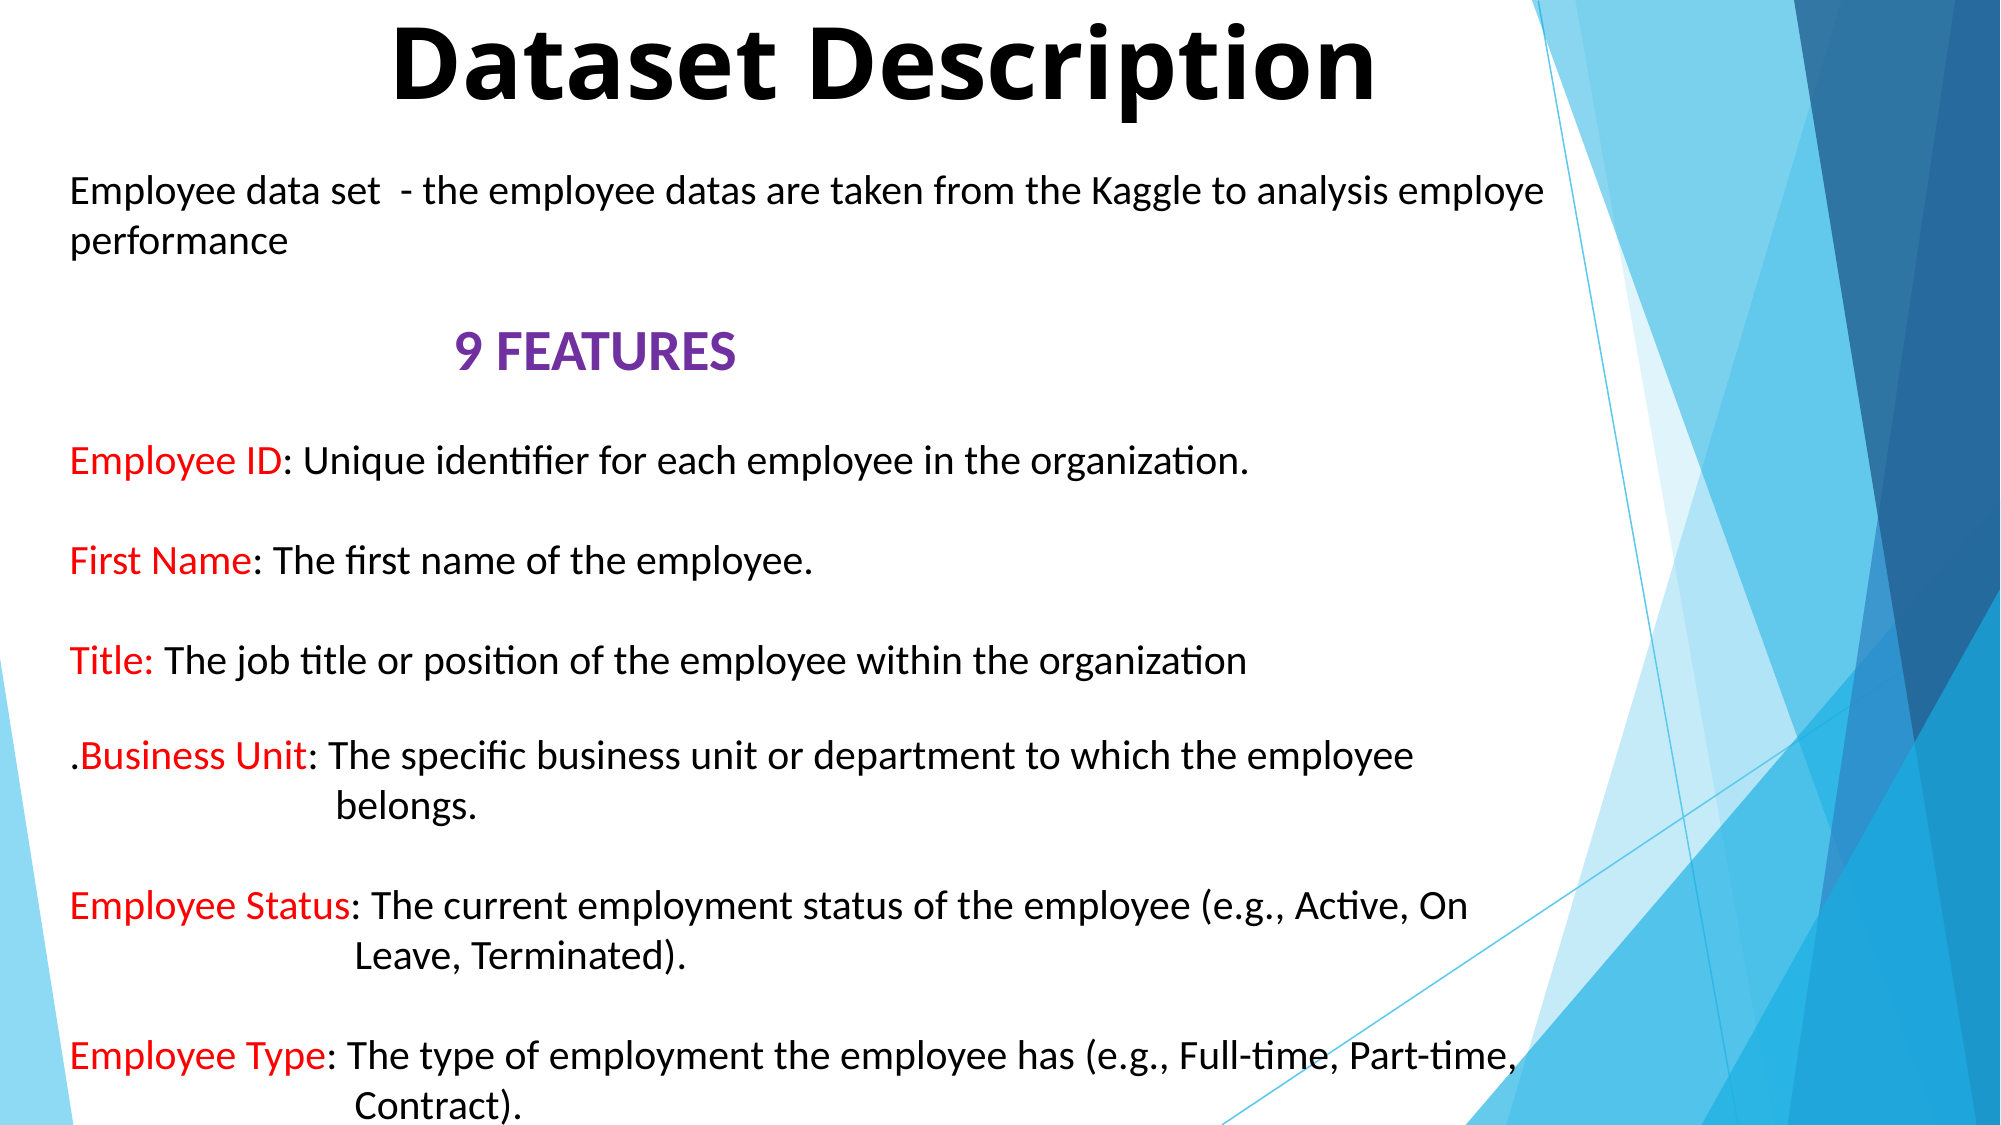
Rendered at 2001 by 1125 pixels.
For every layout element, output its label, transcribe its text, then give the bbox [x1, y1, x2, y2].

list Employee data set - the employee datas are taken from the Kaggle to analysis employe performance 9 FEATURES Employee ID: Unique identifier for each employee in the organization. First Name: The first name of the employee. Title: The job title or position of the employee within the organization .Business Unit: The specific business unit or department to which the employee belongs. Employee Status: The current employment status of the employee (e.g., Active, On Leave, Terminated). Employee Type: The type of employment the employee has (e.g., Full-time, Part-time, Contract). [69, 162, 1666, 1125]
title Dataset Description [388, 0, 2000, 119]
